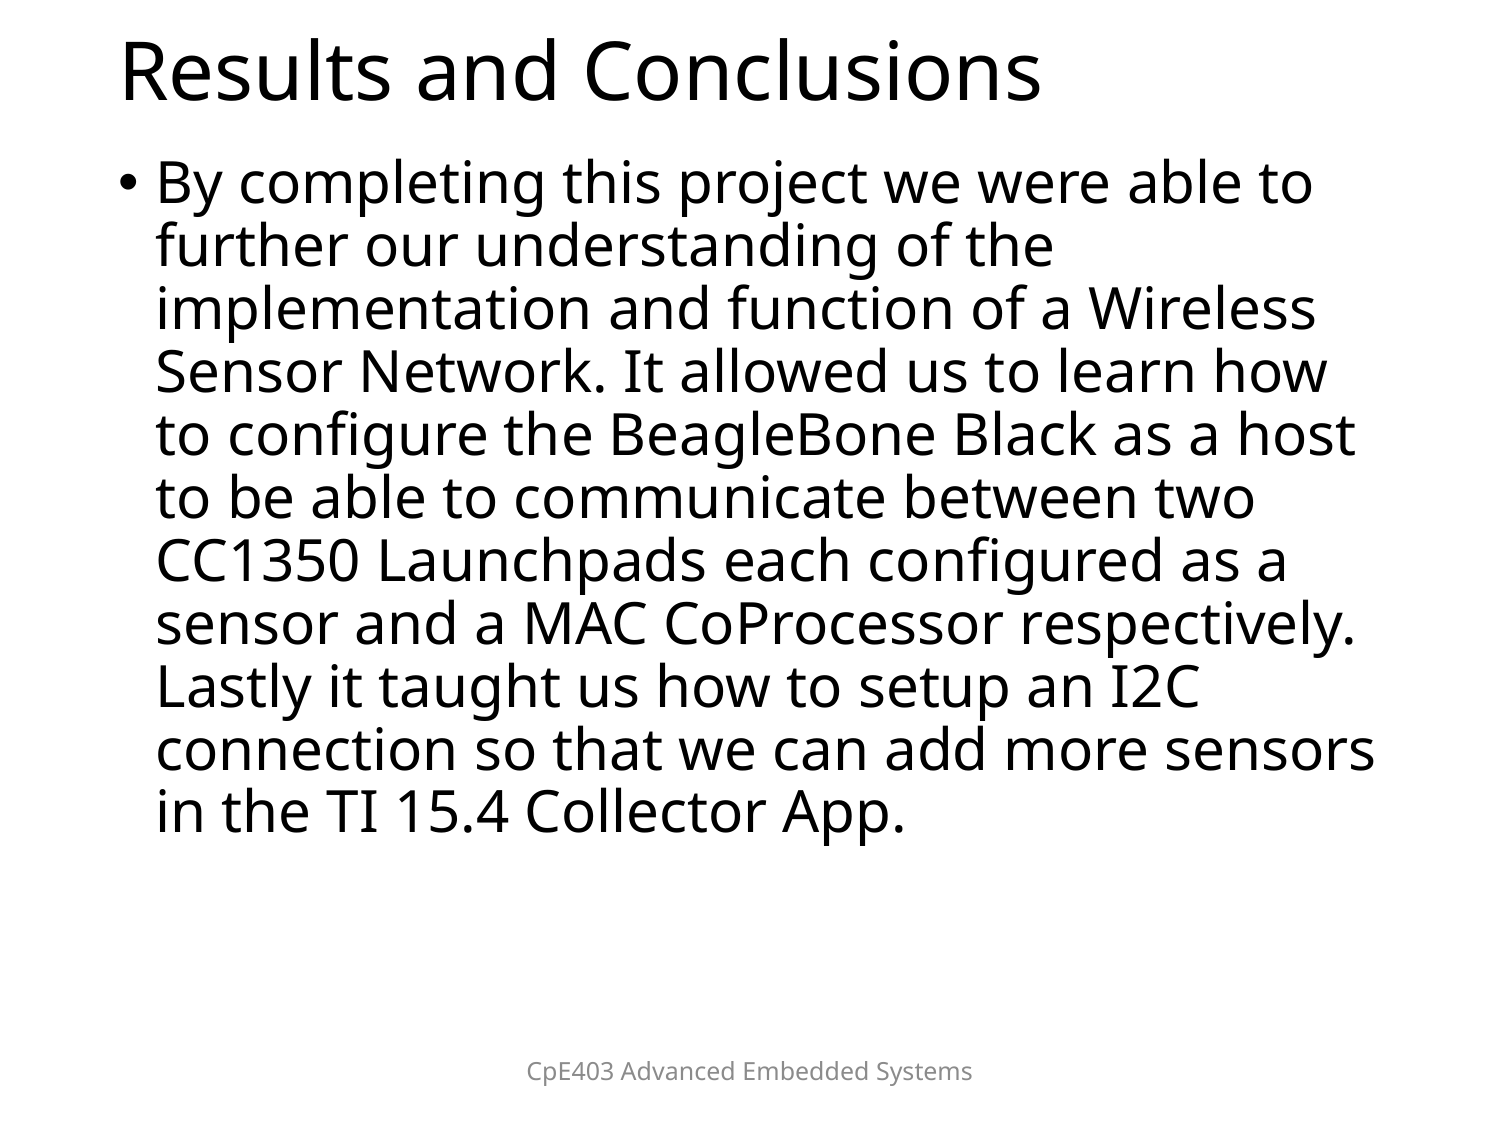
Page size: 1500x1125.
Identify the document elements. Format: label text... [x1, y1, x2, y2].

title Results and Conclusions [103, 22, 1397, 127]
footer CpE403 Advanced Embedded Systems [496, 1042, 1004, 1103]
list By completing this project we were able to further our understanding of the implementation and function of a Wireless Sensor Network. It allowed us to learn how to configure the BeagleBone Black as a host to be able to communicate between two CC1350 Launchpads each configured as a sensor and a MAC CoProcessor respectively. Lastly it taught us how to setup an I2C connection so that we can add more sensors in the TI 15.4 Collector App. [103, 145, 1397, 1043]
